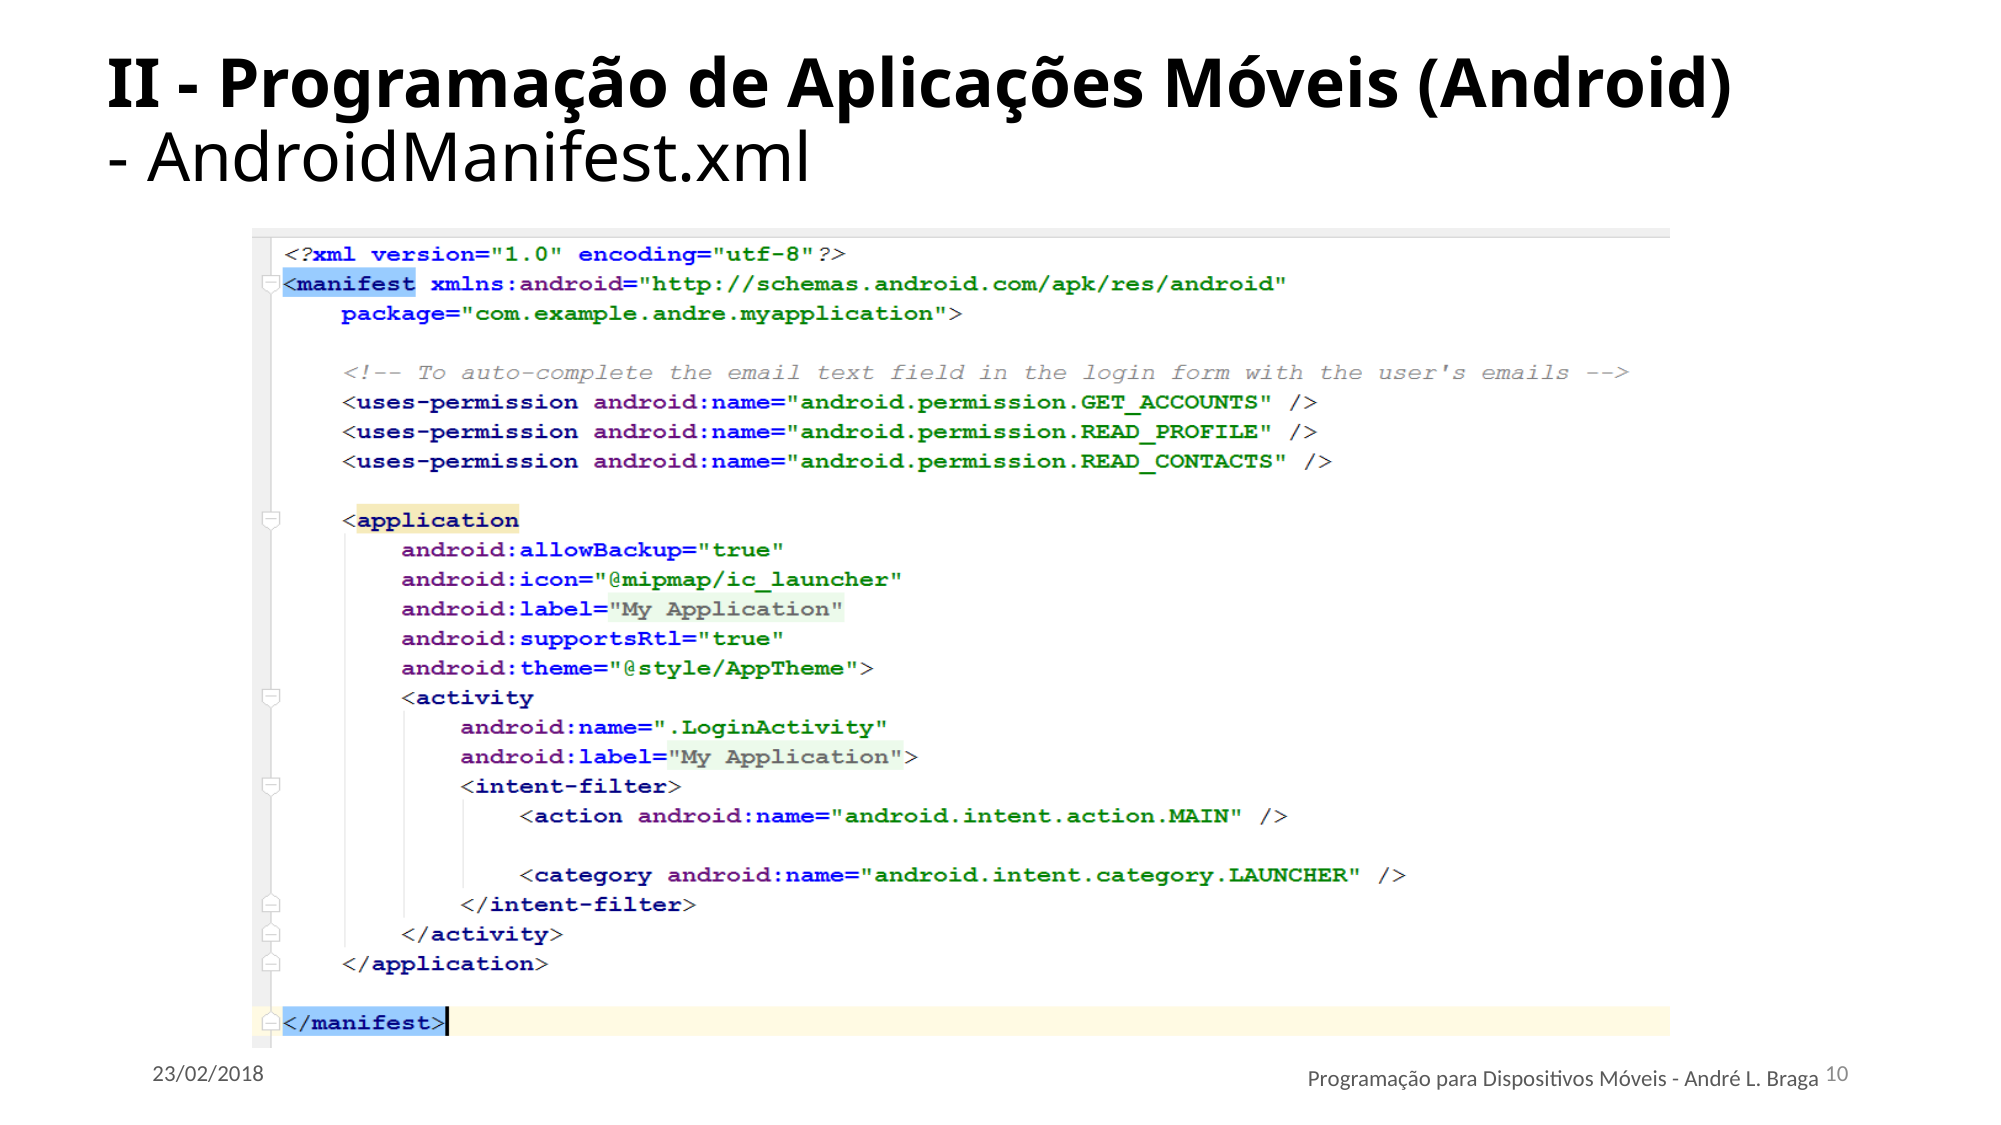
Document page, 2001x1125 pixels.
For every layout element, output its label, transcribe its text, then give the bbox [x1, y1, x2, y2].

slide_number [137, 1042, 588, 1103]
picture [252, 228, 1670, 1048]
title II - Programação de Aplicações Móveis (Android) - AndroidManifest.xml [93, 16, 1759, 229]
footer Programação para Dispositivos Móveis - André L. Braga [1155, 1047, 1973, 1108]
slide_number 10 [1413, 1042, 1864, 1103]
